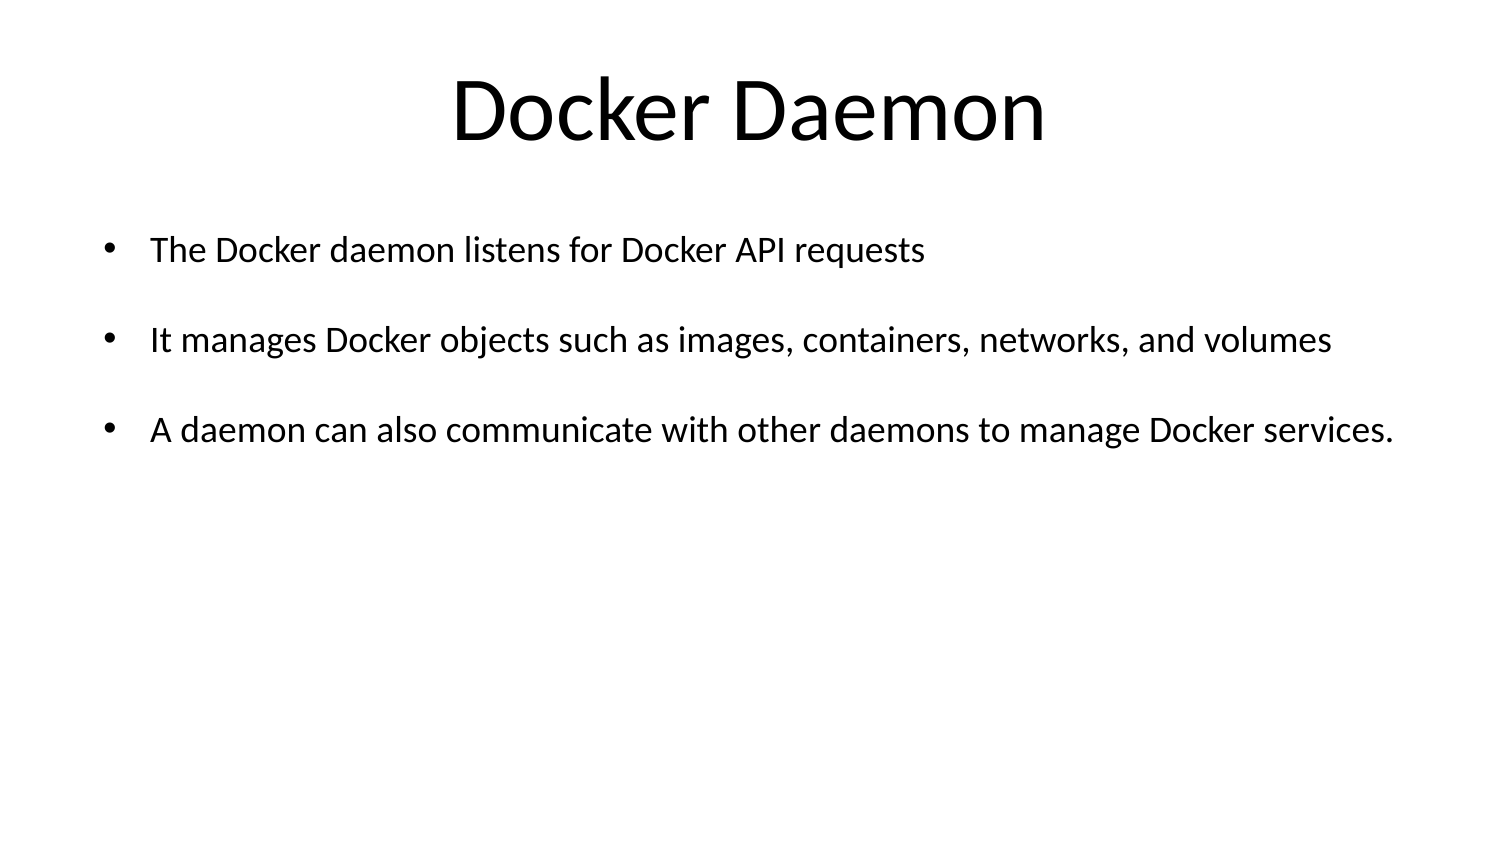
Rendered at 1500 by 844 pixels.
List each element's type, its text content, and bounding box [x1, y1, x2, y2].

title Docker Daemon [75, 33, 1425, 175]
text_box The Docker daemon listens for Docker API requests It manages Docker objects such as images, containers, networks, and volumes A daemon can also communicate with other daemons to manage Docker services. [88, 218, 1471, 458]
